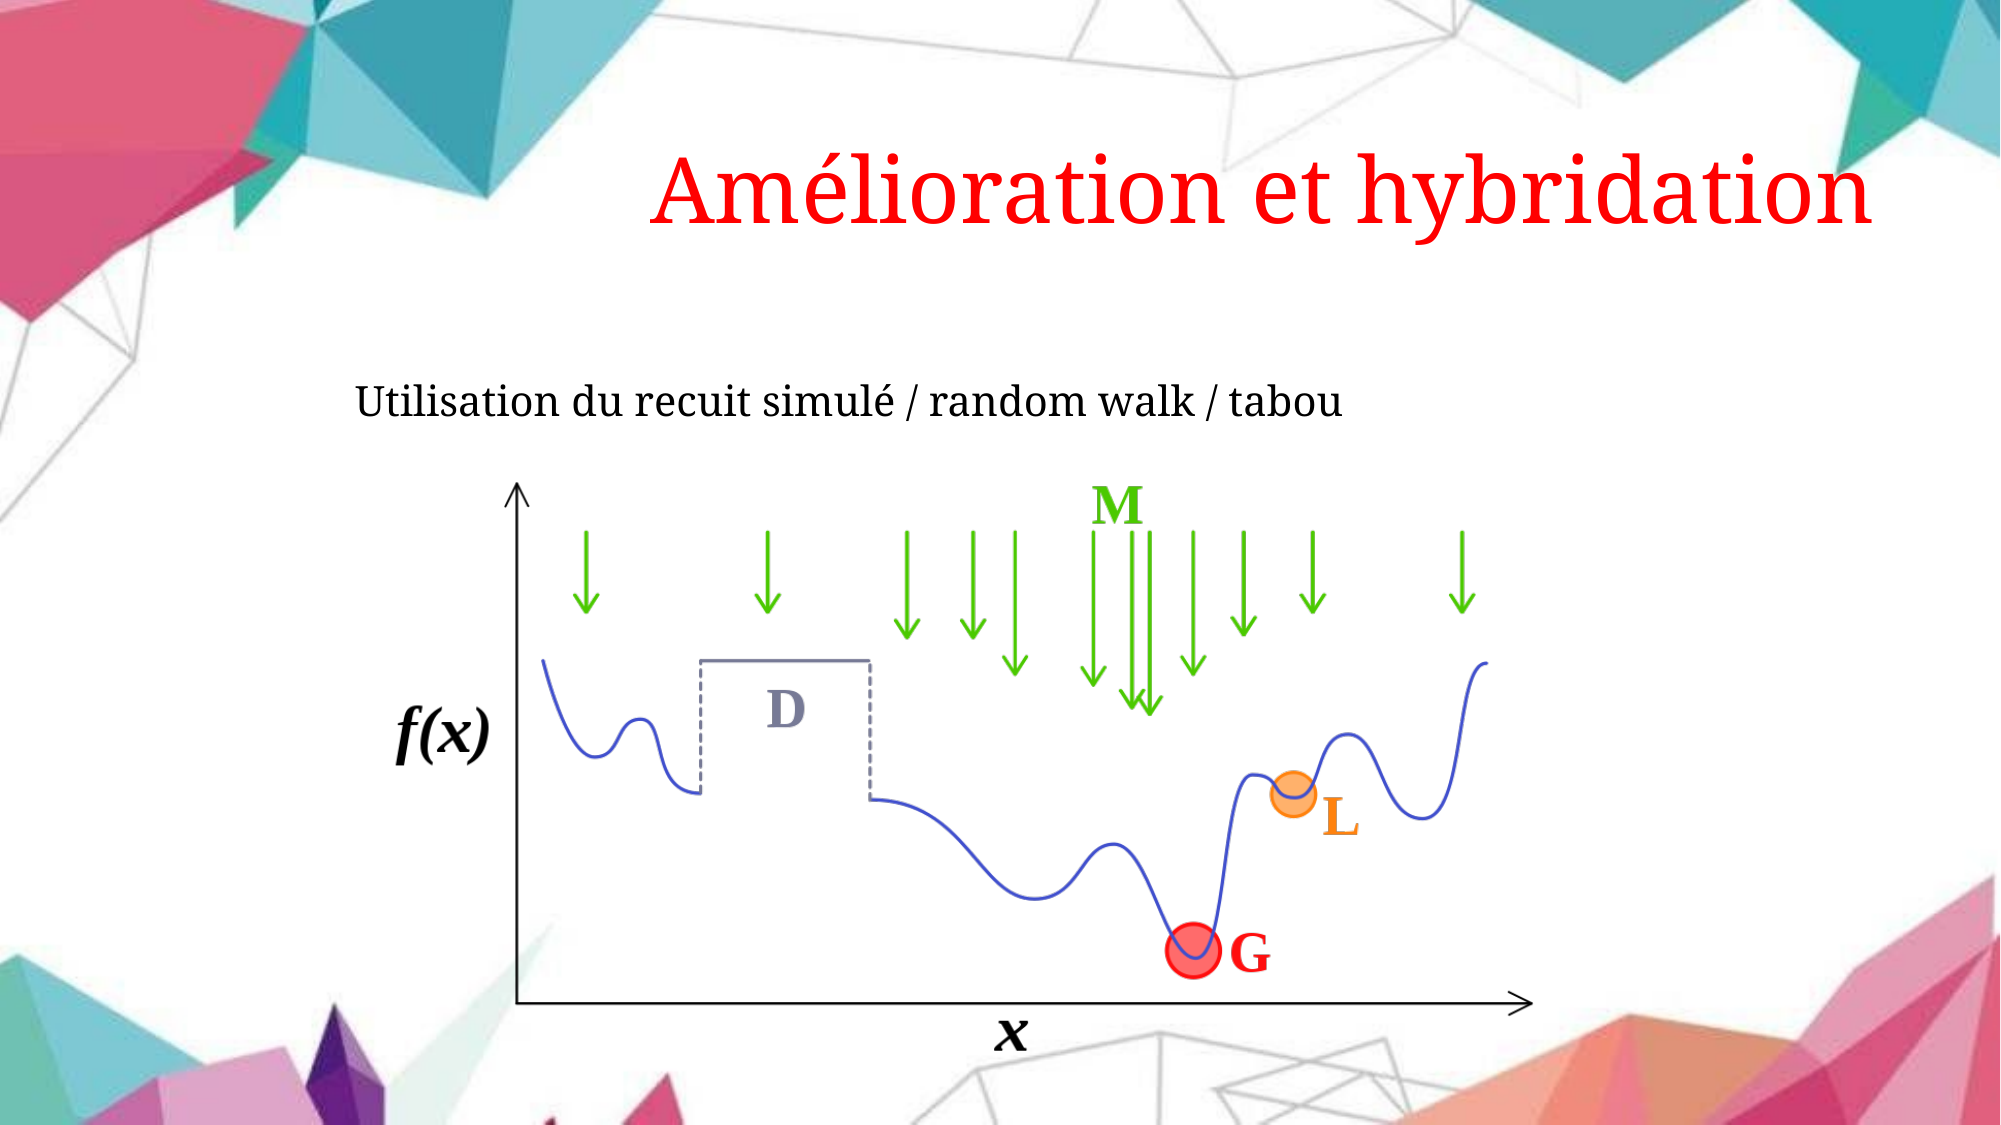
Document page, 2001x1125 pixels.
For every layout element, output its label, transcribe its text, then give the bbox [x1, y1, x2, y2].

picture [0, 0, 2001, 1125]
text_box Amélioration et hybridation [581, 125, 1968, 250]
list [340, 476, 1578, 1058]
text_box Utilisation du recuit simulé / random walk / tabou [340, 367, 1475, 433]
